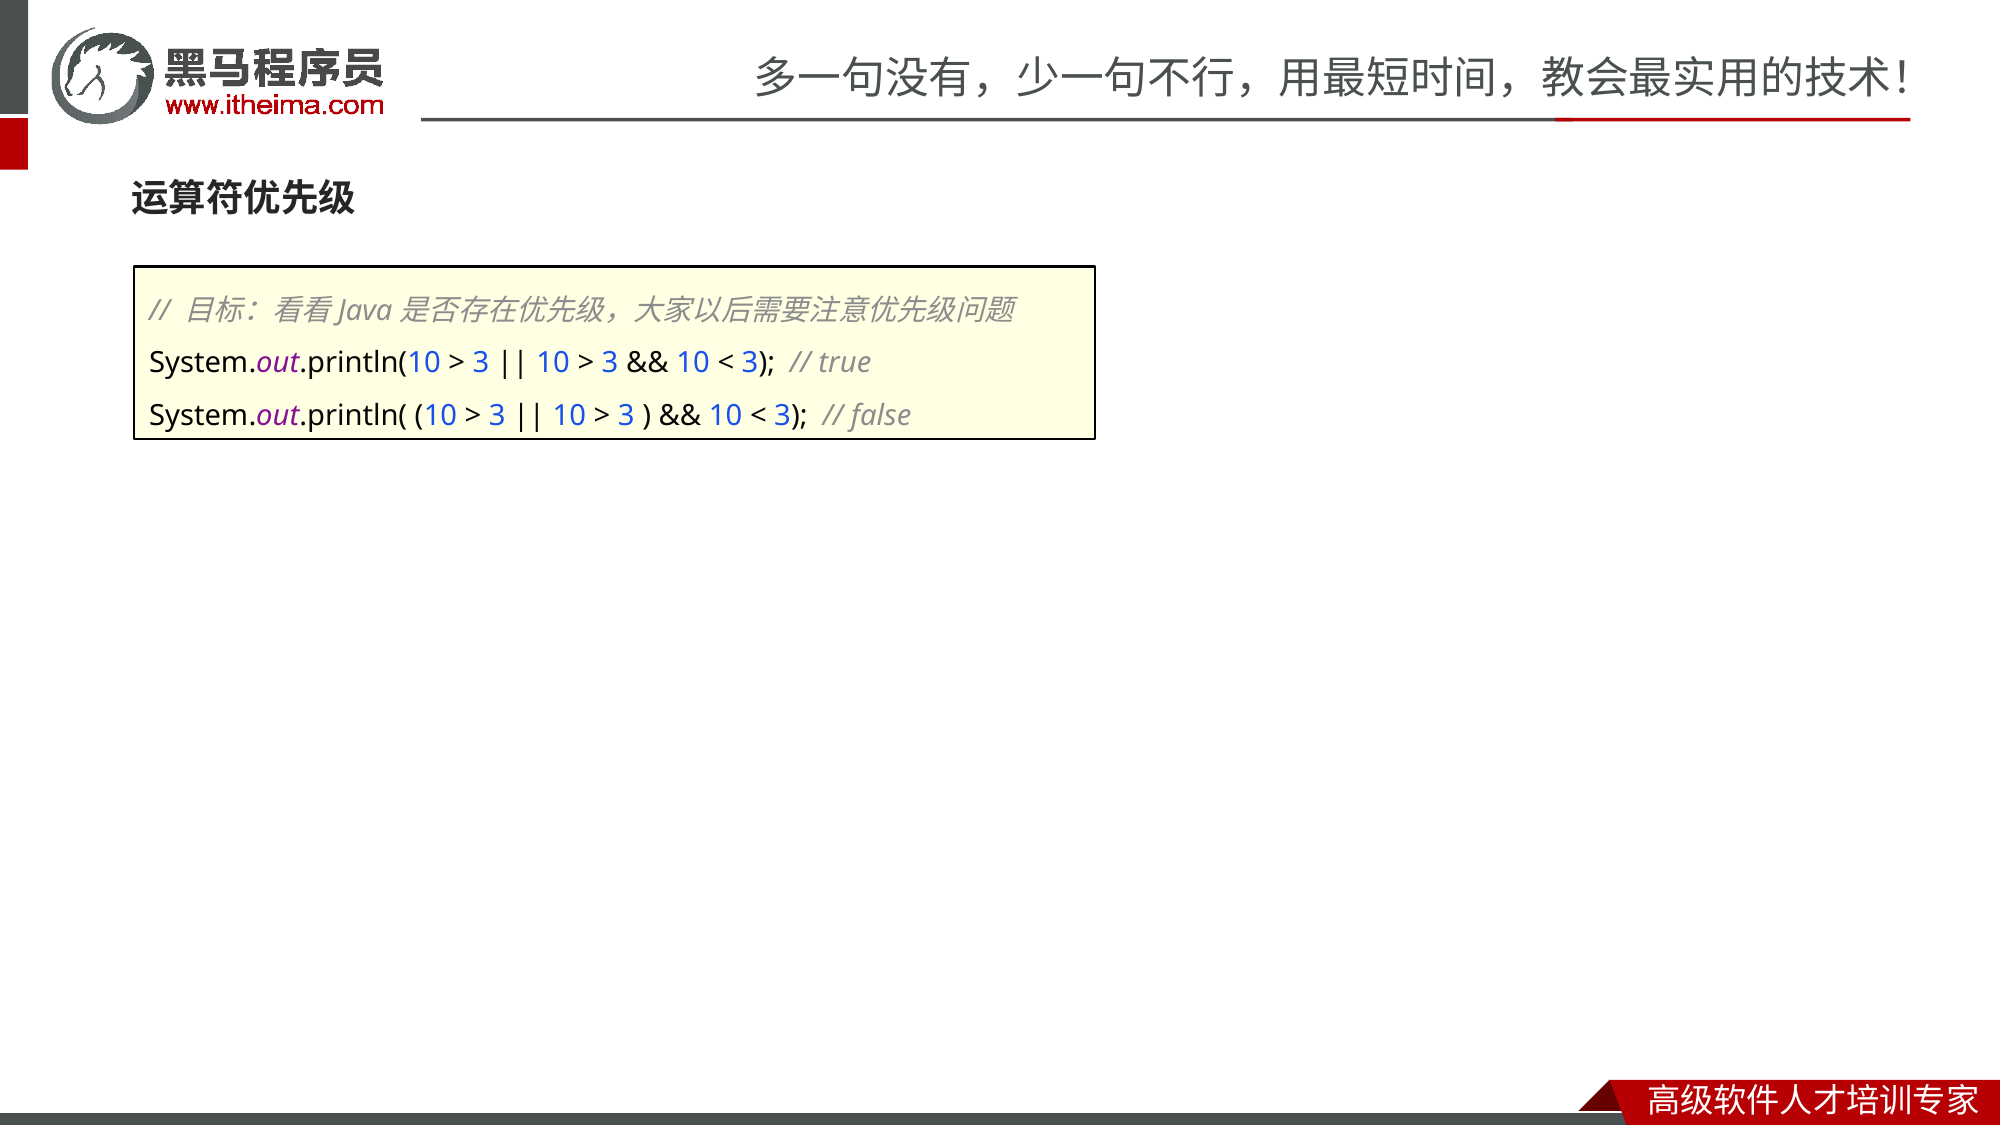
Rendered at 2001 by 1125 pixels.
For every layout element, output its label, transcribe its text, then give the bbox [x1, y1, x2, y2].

picture [50, 26, 384, 125]
list 运算符优先级 [116, 154, 1880, 239]
text_box // 目标：看看Java是否存在优先级，大家以后需要注意优先级问题 System.out.println(10 > 3 || 10 > 3 && 10 < 3); // true System.out.println( (10 > 3 || 10 > 3 ) && 10 < 3); // false [134, 266, 1096, 439]
